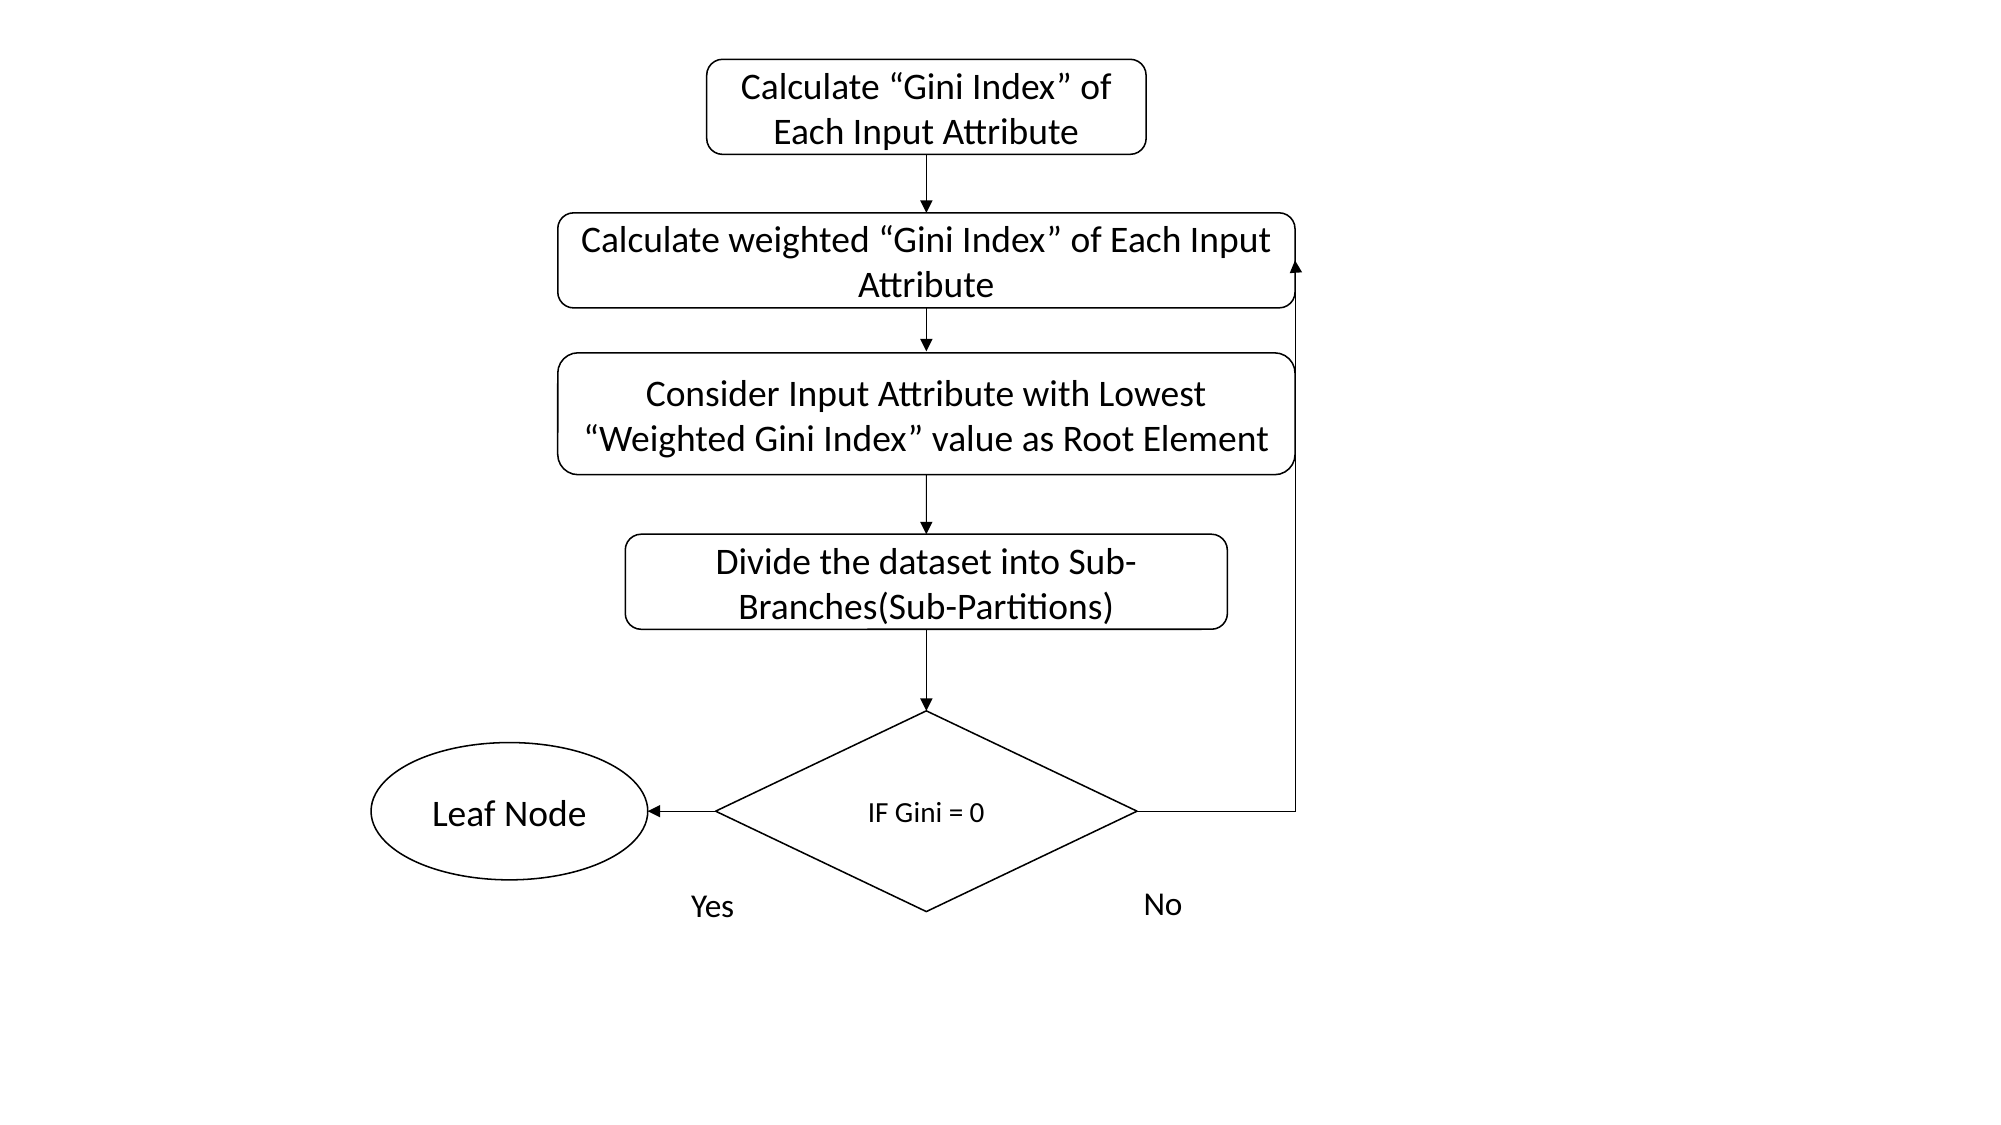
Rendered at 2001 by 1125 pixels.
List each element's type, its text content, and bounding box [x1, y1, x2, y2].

text_box Calculate weighted “Gini Index” of Each Input Attribute [557, 212, 1296, 308]
text_box Yes [675, 876, 750, 932]
text_box No [1128, 874, 1198, 930]
text_box IF Gini = 0 [716, 711, 1137, 912]
text_box Calculate “Gini Index” of Each Input Attribute [706, 59, 1147, 155]
text_box Divide the dataset into Sub-Branches(Sub-Partitions) [625, 534, 1137, 630]
text_box Leaf Node [371, 742, 648, 880]
text_box Consider Input Attribute with Lowest “Weighted Gini Index” value as Root Element [557, 352, 1137, 475]
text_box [1137, 260, 1295, 812]
